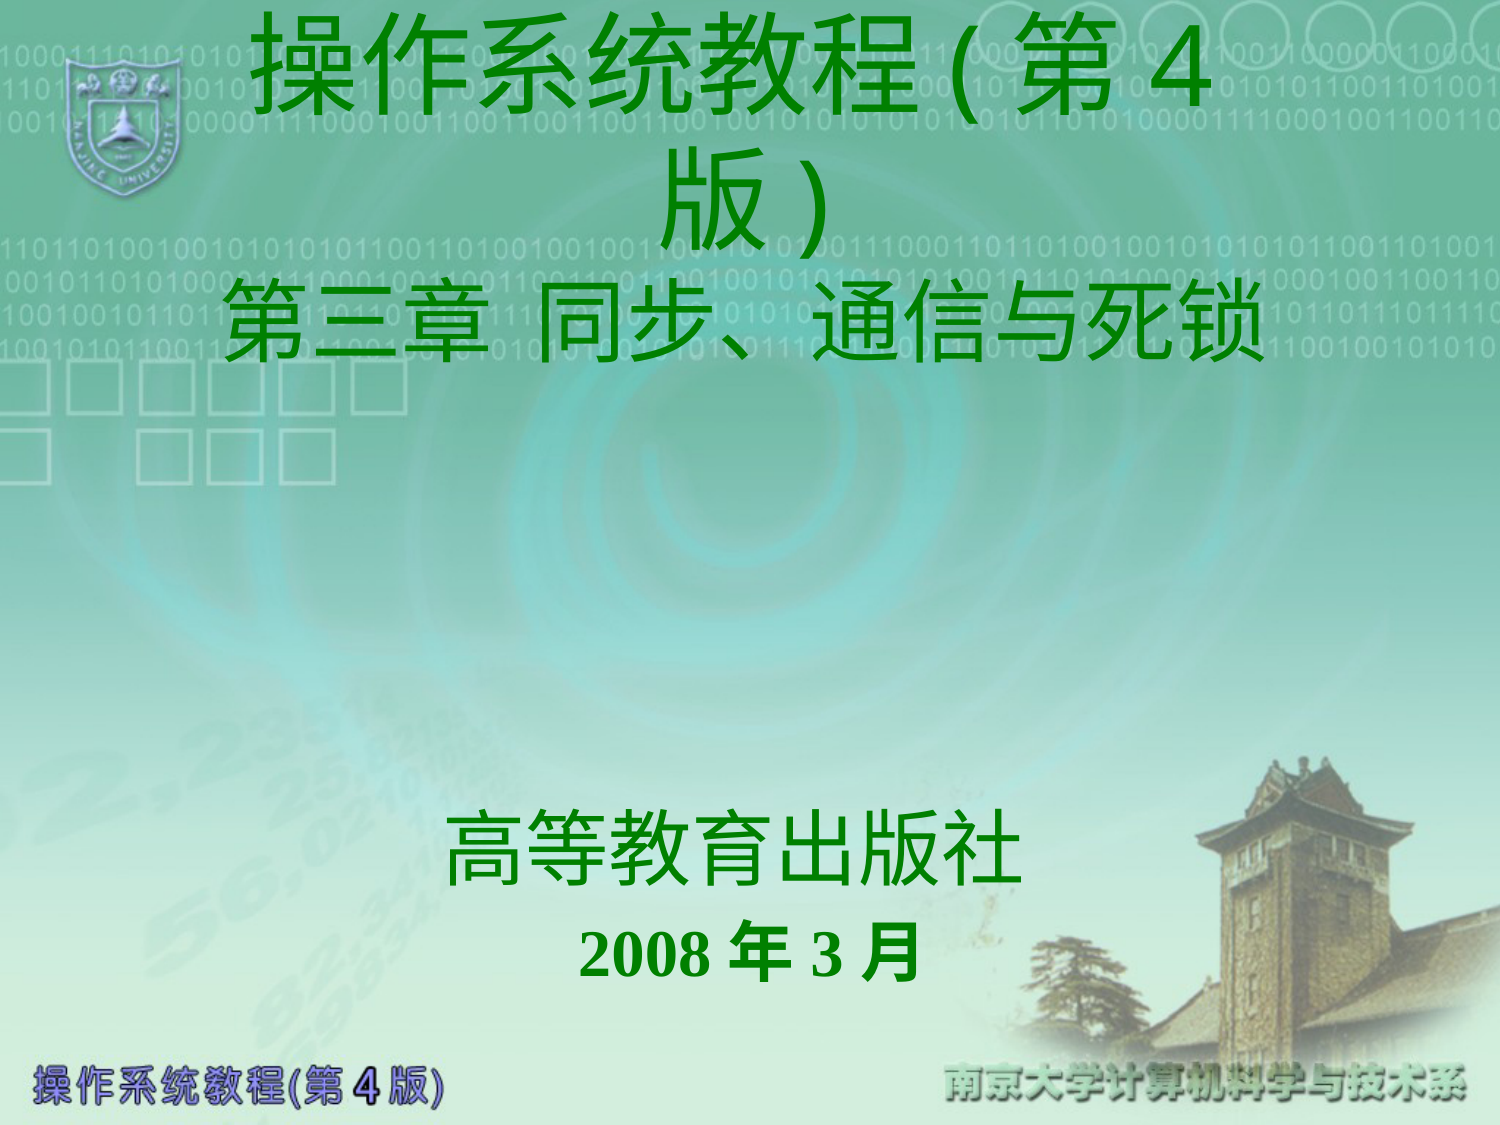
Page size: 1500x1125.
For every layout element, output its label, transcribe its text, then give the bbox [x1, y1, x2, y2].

text_box 操作系统教程(第4版) 第三章 同步、通信与死锁 [149, 18, 1338, 349]
text_box 高等教育出版社 2008年3月 [225, 789, 1280, 964]
picture [0, 0, 1500, 1125]
